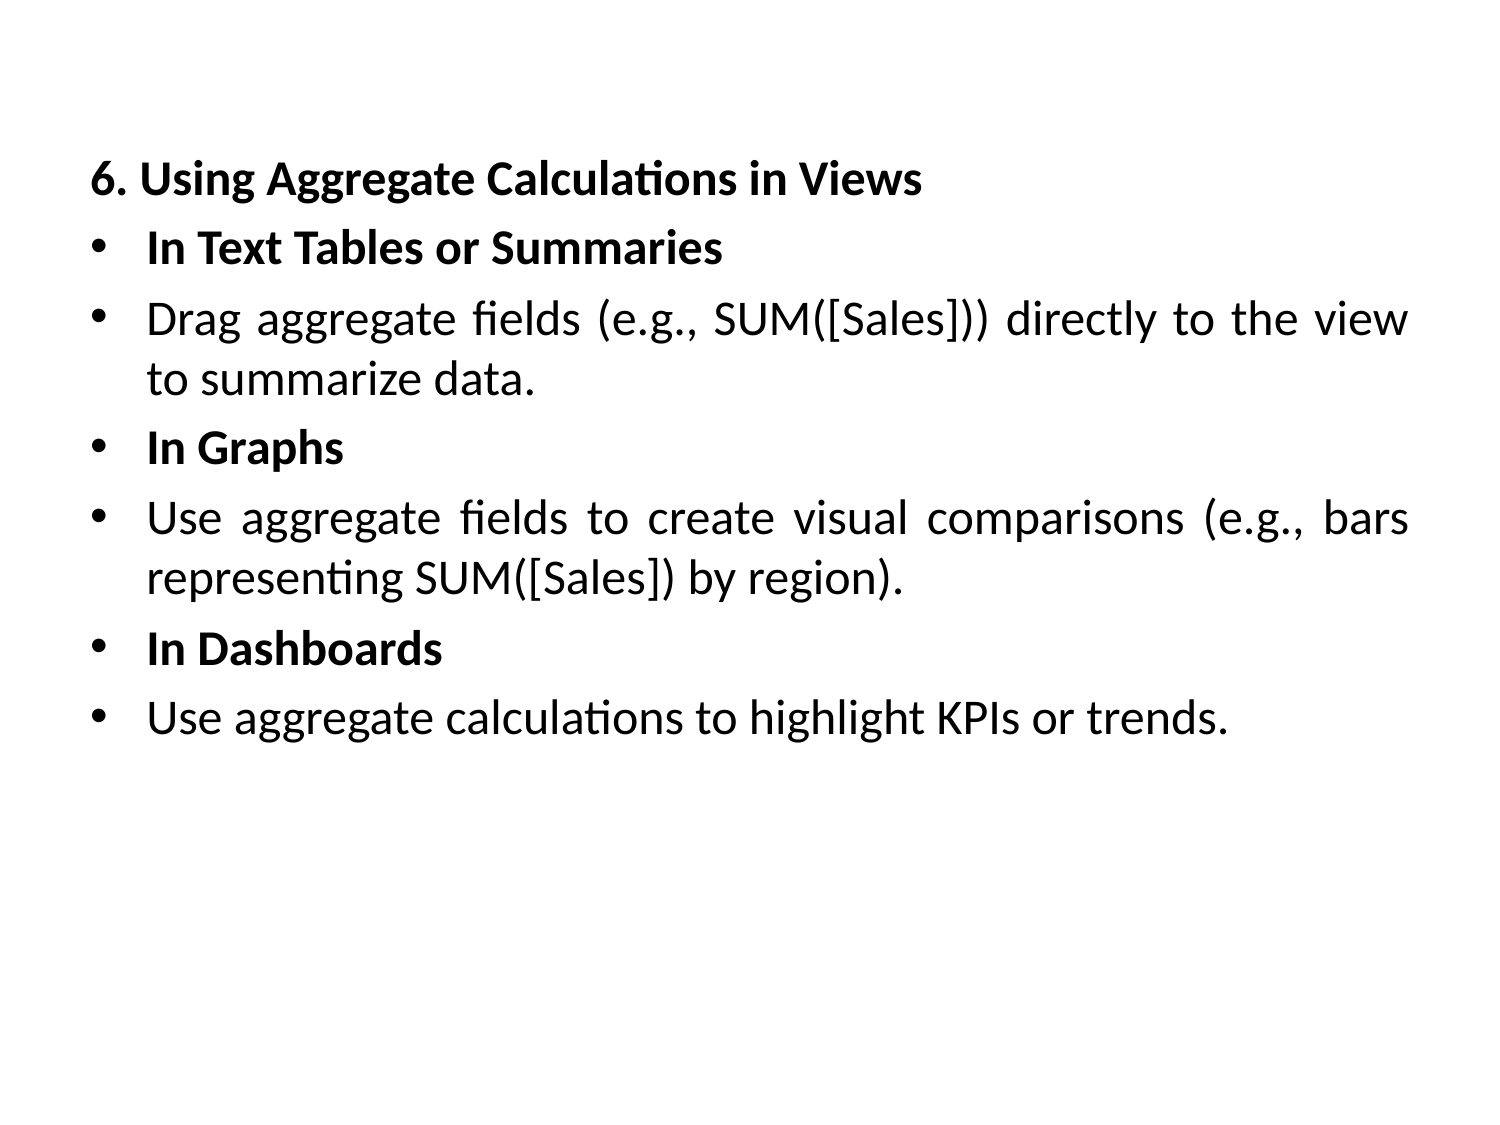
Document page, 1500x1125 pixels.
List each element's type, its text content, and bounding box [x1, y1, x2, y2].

list 6. Using Aggregate Calculations in Views In Text Tables or Summaries Drag aggregate fields (e.g., SUM([Sales])) directly to the view to summarize data. In Graphs Use aggregate fields to create visual comparisons (e.g., bars representing SUM([Sales]) by region). In Dashboards Use aggregate calculations to highlight KPIs or trends. [75, 137, 1425, 880]
